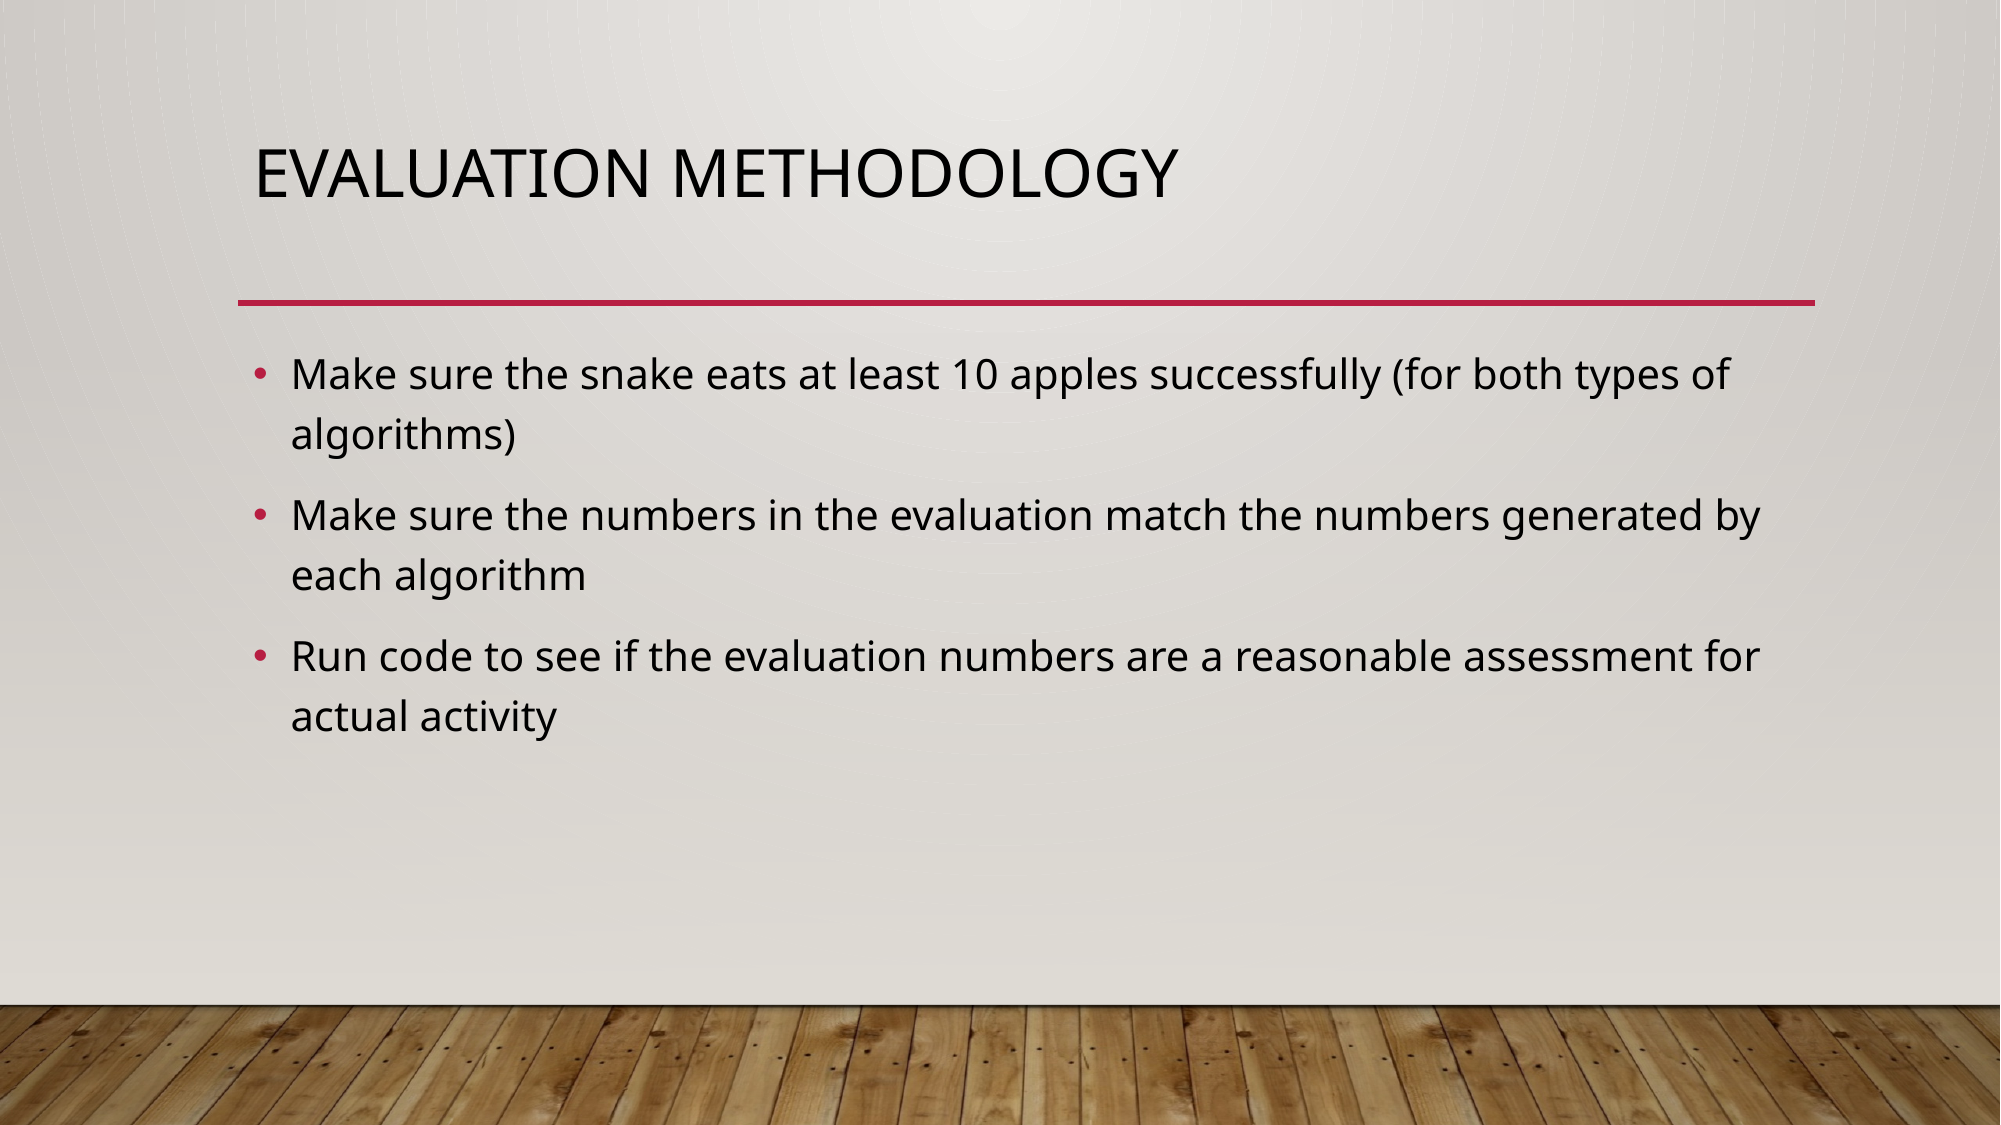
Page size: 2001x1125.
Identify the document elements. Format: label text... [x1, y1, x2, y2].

title Evaluation Methodology [238, 131, 1814, 305]
list Make sure the snake eats at least 10 apples successfully (for both types of algorithms) Make sure the numbers in the evaluation match the numbers generated by each algorithm Run code to see if the evaluation numbers are a reasonable assessment for actual activity [238, 330, 1814, 897]
picture [0, 1005, 2000, 1125]
